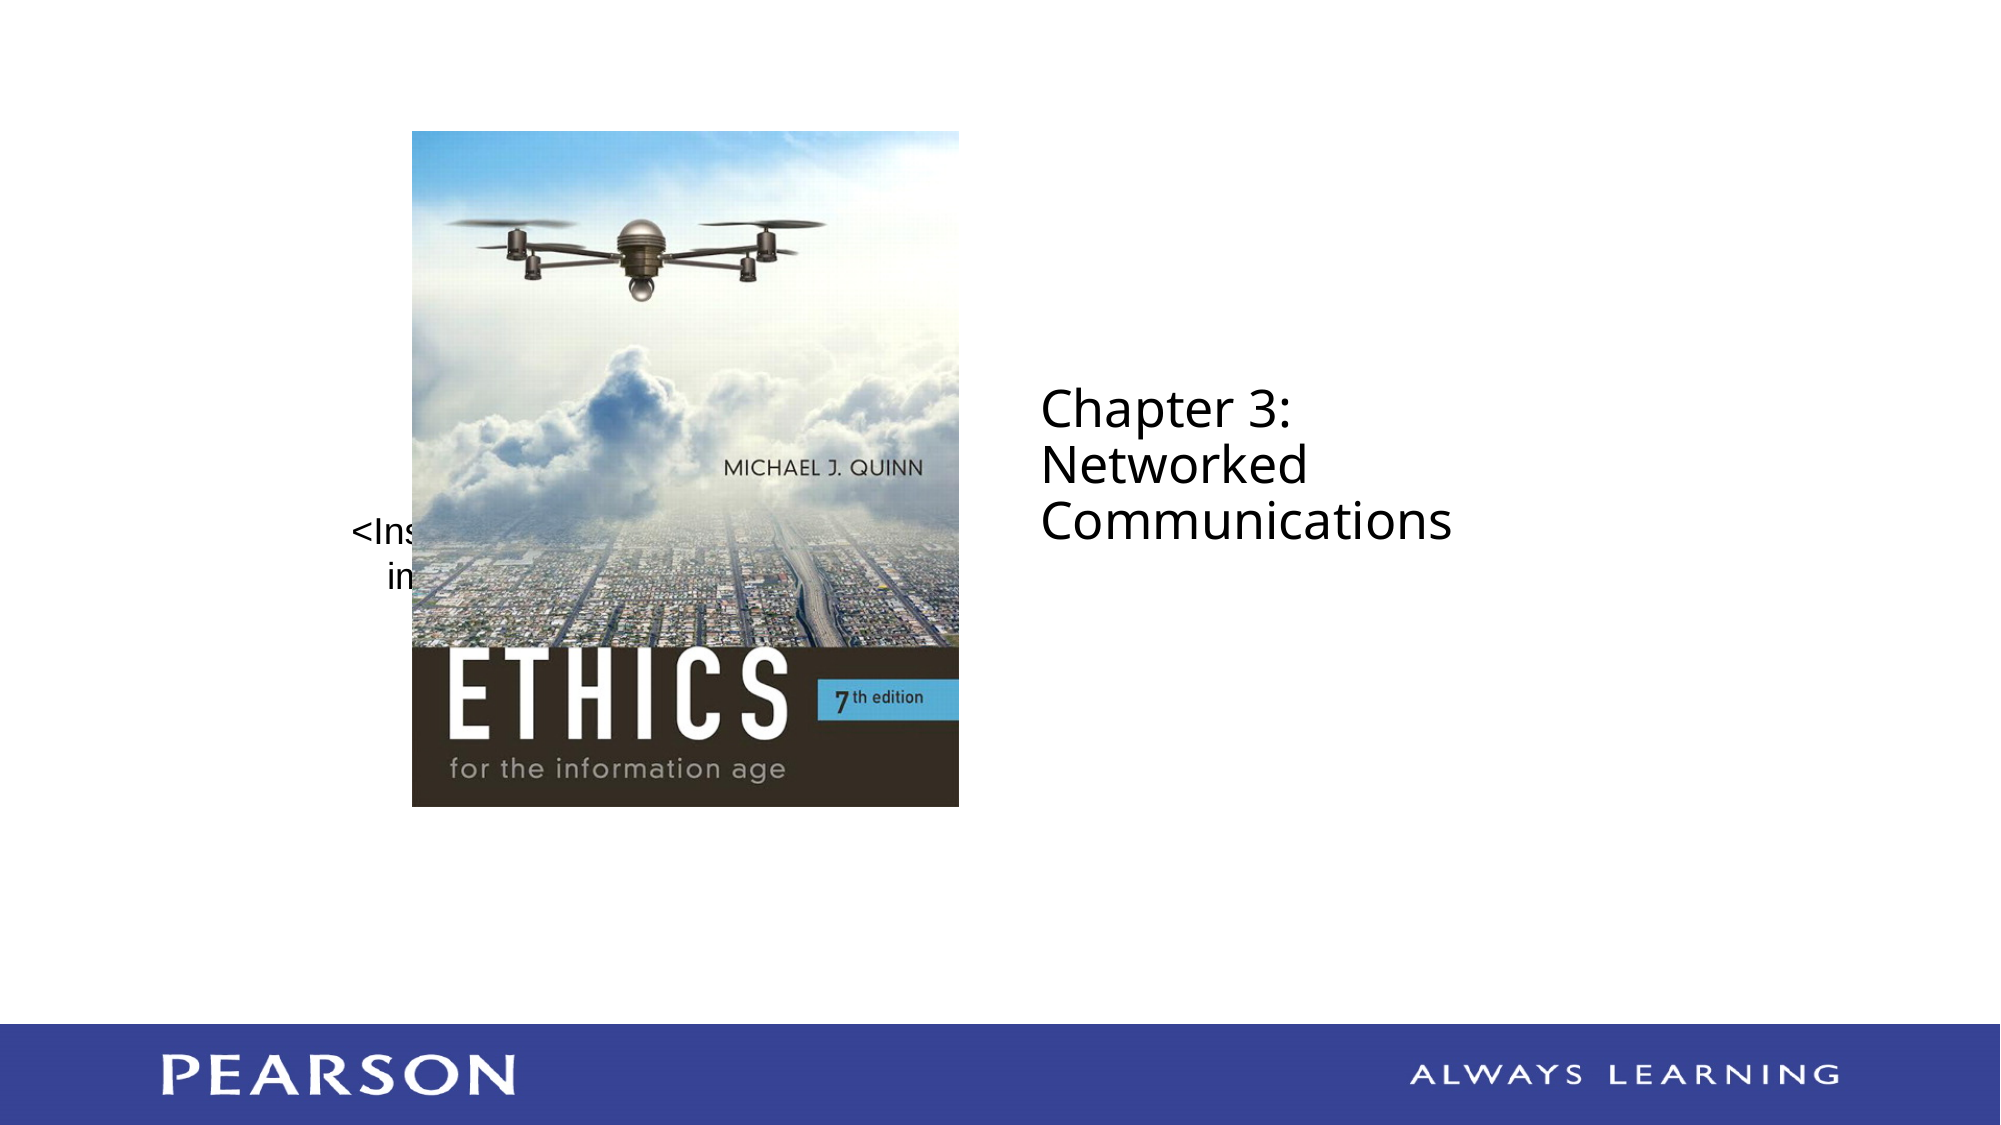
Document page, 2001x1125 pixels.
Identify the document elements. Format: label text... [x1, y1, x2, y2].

picture [412, 131, 959, 807]
title Chapter 3: Networked Communications [1025, 375, 1563, 563]
picture [0, 1024, 2000, 1125]
